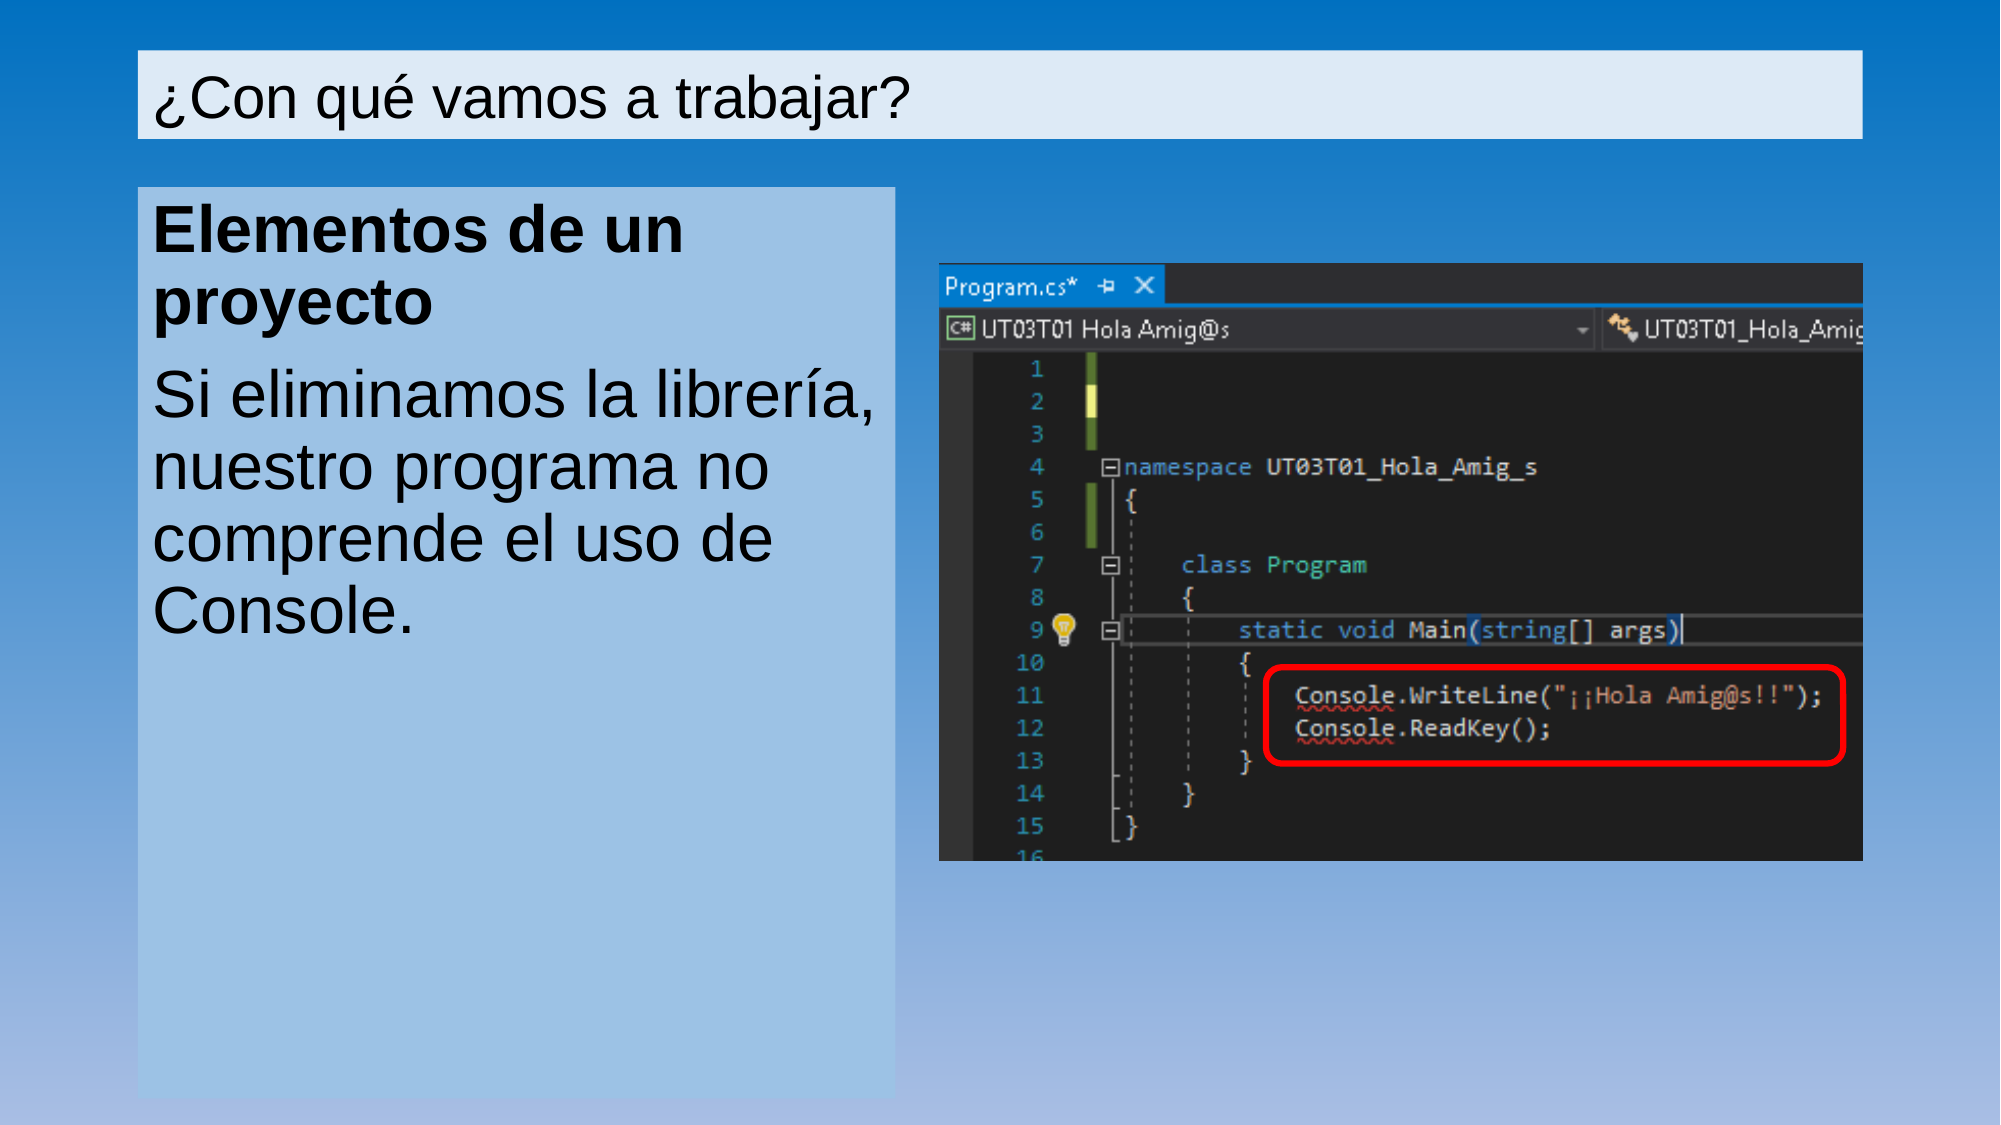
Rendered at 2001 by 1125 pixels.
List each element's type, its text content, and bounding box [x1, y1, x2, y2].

title ¿Con qué vamos a trabajar? [137, 50, 1863, 139]
picture [938, 263, 1863, 862]
list Elementos de un proyecto Si eliminamos la librería, nuestro programa no comprende el uso de Console. [137, 187, 896, 1099]
